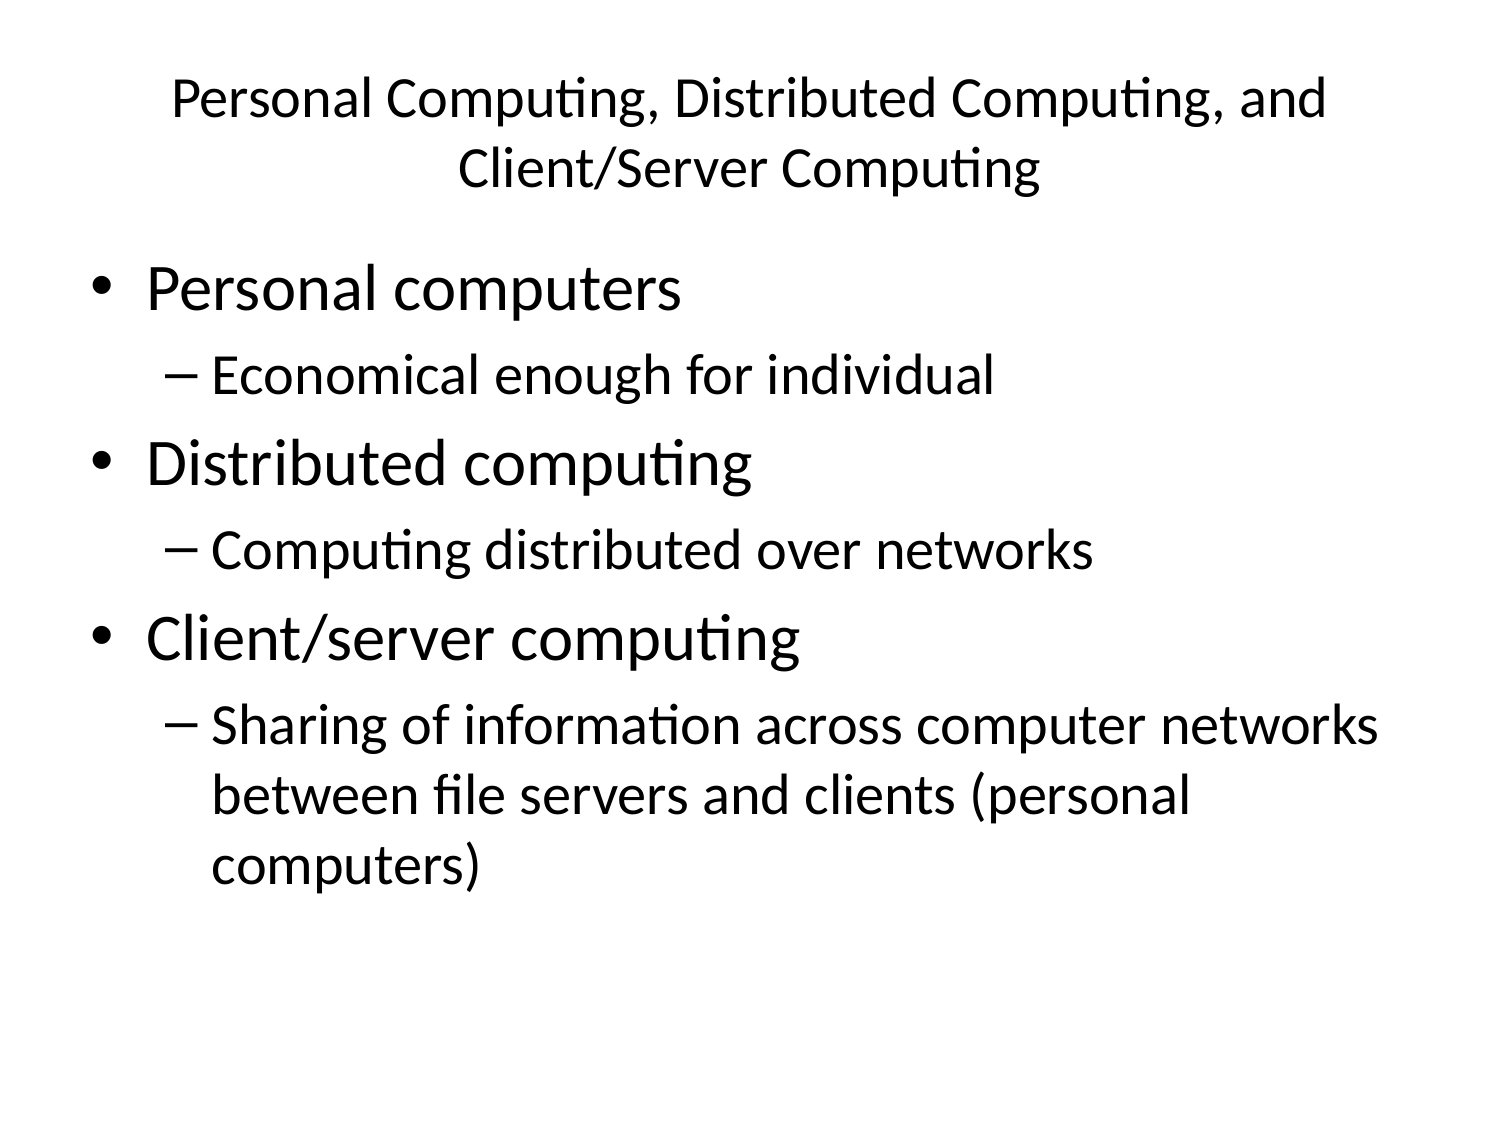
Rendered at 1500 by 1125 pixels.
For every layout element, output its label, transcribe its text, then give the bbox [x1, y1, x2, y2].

list Personal computers Economical enough for individual Distributed computing Computing distributed over networks Client/server computing Sharing of information across computer networks between file servers and clients (personal computers) [75, 236, 1425, 1038]
title Personal Computing, Distributed Computing, and Client/Server Computing [75, 45, 1425, 213]
